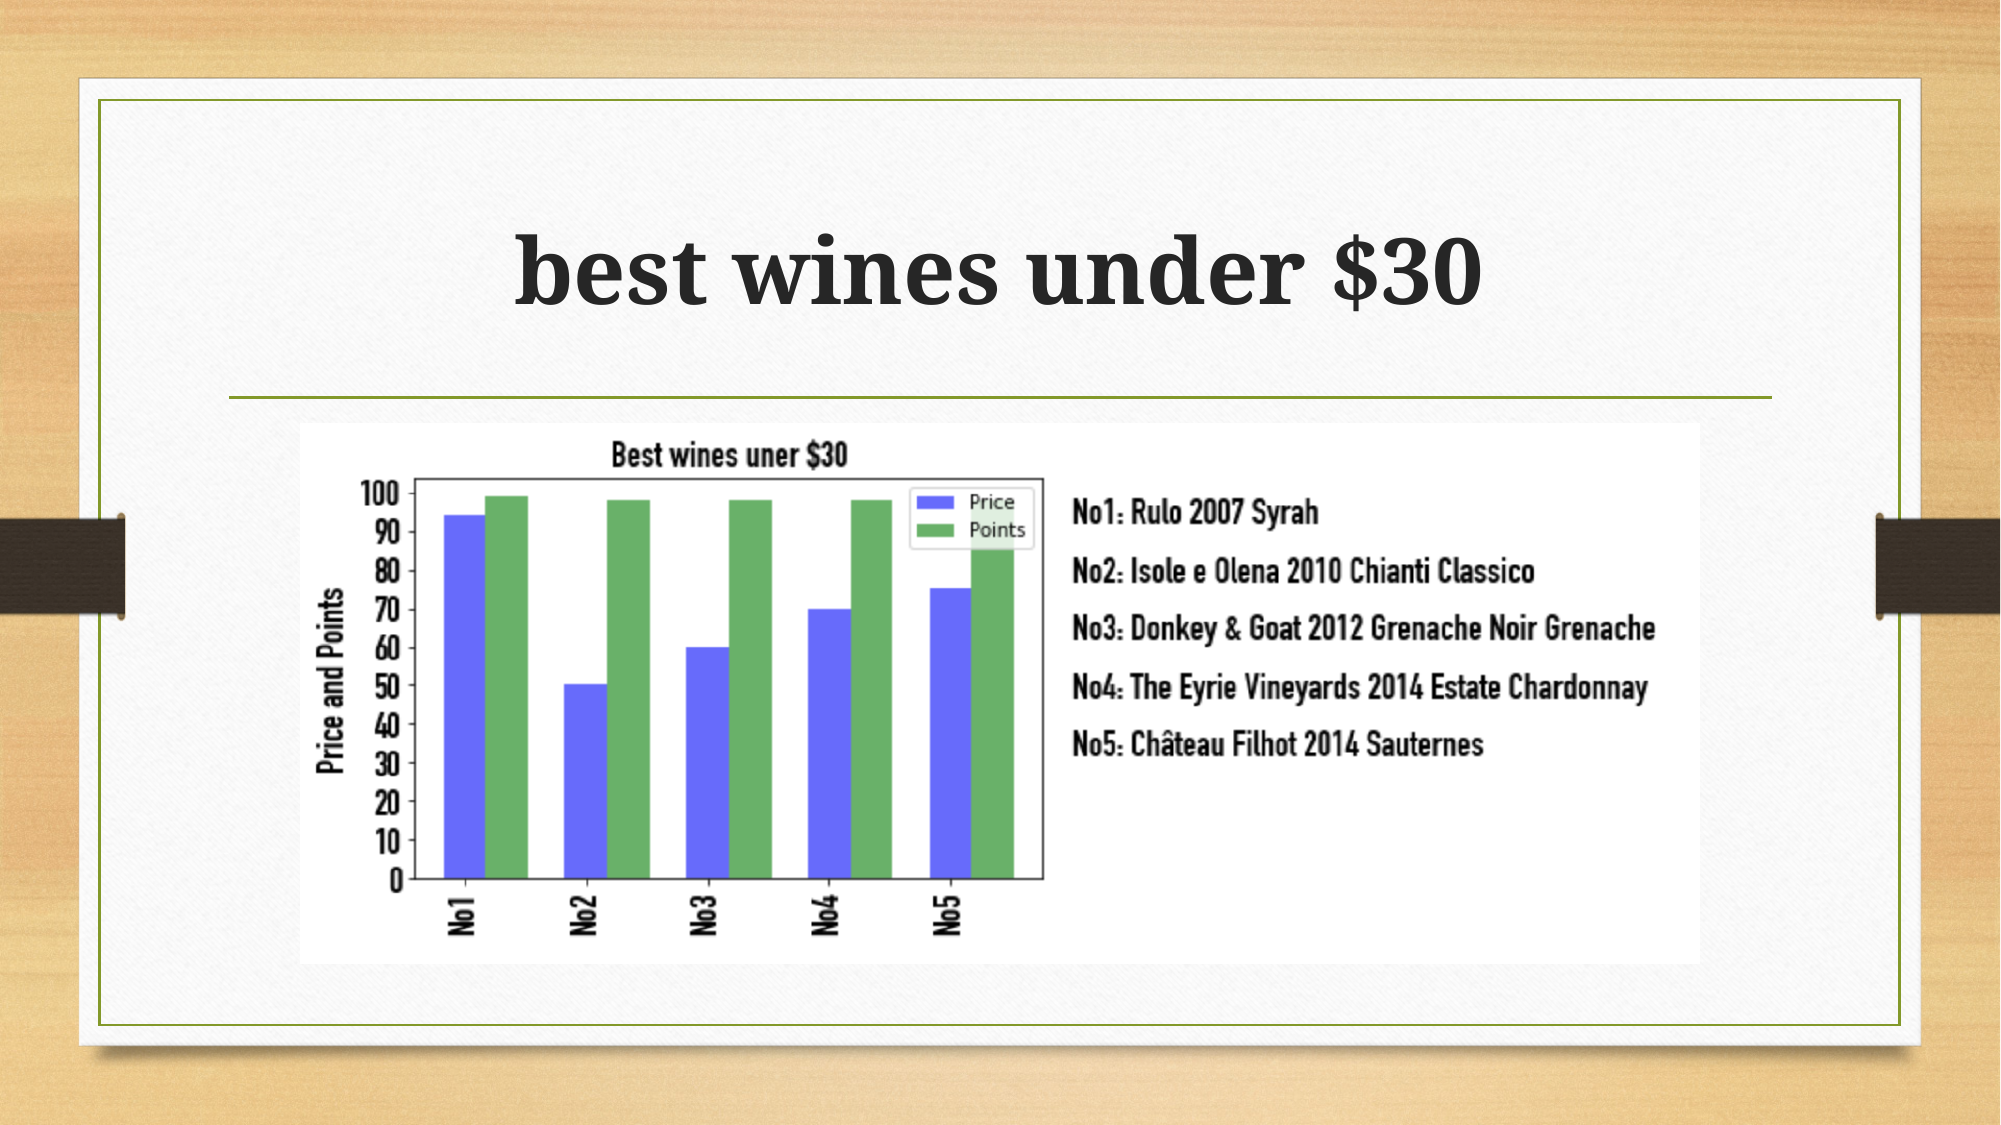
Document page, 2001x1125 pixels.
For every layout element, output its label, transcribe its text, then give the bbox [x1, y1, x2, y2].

text_box best wines under $30 [212, 161, 1788, 375]
picture [0, 0, 2001, 1125]
